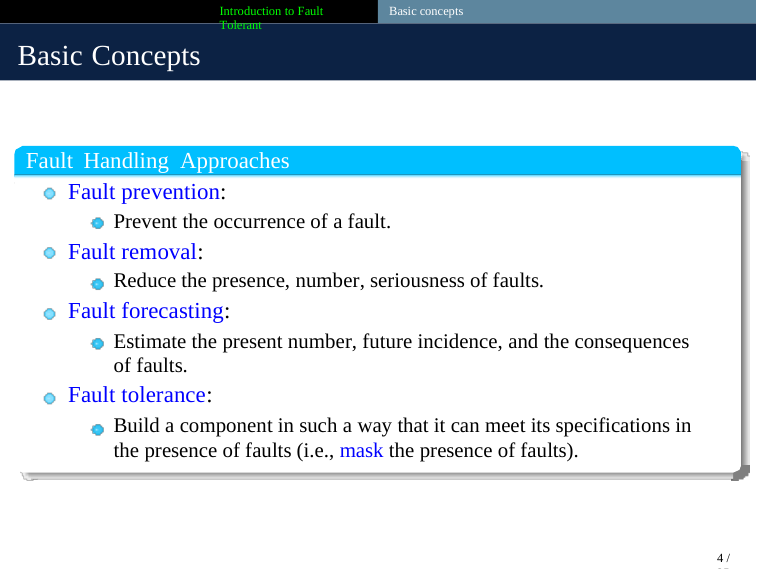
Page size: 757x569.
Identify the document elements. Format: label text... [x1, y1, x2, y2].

text_box Introduction to Fault Tolerant [217, 3, 369, 20]
text_box 4 / 35 [715, 550, 746, 568]
text_box Basic Concepts [15, 39, 210, 74]
text_box Basic concepts [387, 3, 466, 20]
text_box Fault Handling Approaches Fault prevention: Prevent the occurrence of a fault. Fault removal: Reduce the presence, number, seriousness of faults. Fault forecasting: Estimate the present number, future incidence, and the consequences of faults. Fault tolerance: Build a component in such a way that it can meet its specifications in the presence of faults (i.e., mask the presence of faults). [20, 148, 722, 468]
text_box [0, 0, 756, 567]
